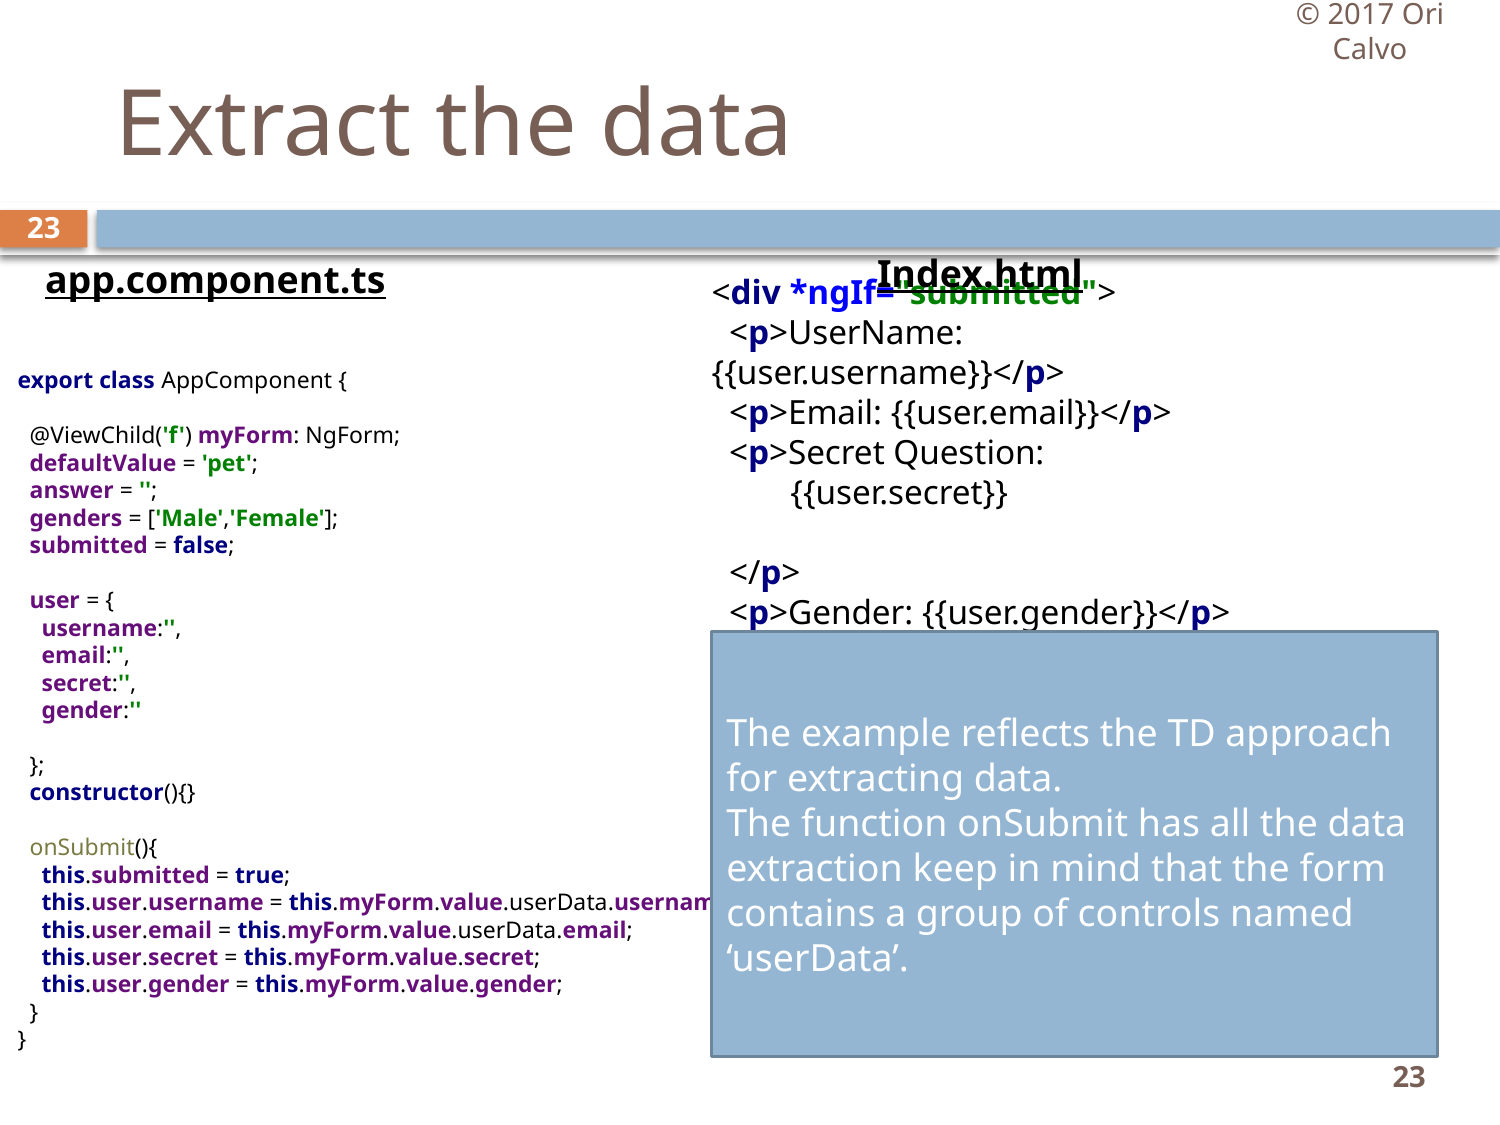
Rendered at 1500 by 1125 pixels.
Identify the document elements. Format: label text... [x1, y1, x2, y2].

text_box app.component.ts [0, 248, 431, 309]
list export class AppComponent { @ViewChild('f') myForm: NgForm; defaultValue = 'pet'; answer = ''; genders = ['Male','Female']; submitted = false; user = { username:'', email:'', secret:'', gender:'' }; constructor(){} onSubmit(){ this.submitted = true; this.user.username = this.myForm.value.userData.username; this.user.email = this.myForm.value.userData.email; this.user.secret = this.myForm.value.secret; this.user.gender = this.myForm.value.gender; } } [17, 365, 711, 1053]
text_box The example reflects the TD approach for extracting data. The function onSubmit has all the data extraction keep in mind that the form contains a group of controls named ‘userData’. [710, 630, 1439, 1058]
text_box Index.html [720, 242, 1241, 302]
slide_number 23 [0, 208, 88, 248]
text_box <div *ngIf="submitted"> <p>UserName: {{user.username}}</p> <p>Email: {{user.email}}</p> <p>Secret Question: {{user.secret}} </p> <p>Gender: {{user.gender}}</p> </div> [711, 271, 1309, 630]
footer © 2017 Ori Calvo [1240, 0, 1500, 60]
title Extract the data [100, 37, 1438, 200]
